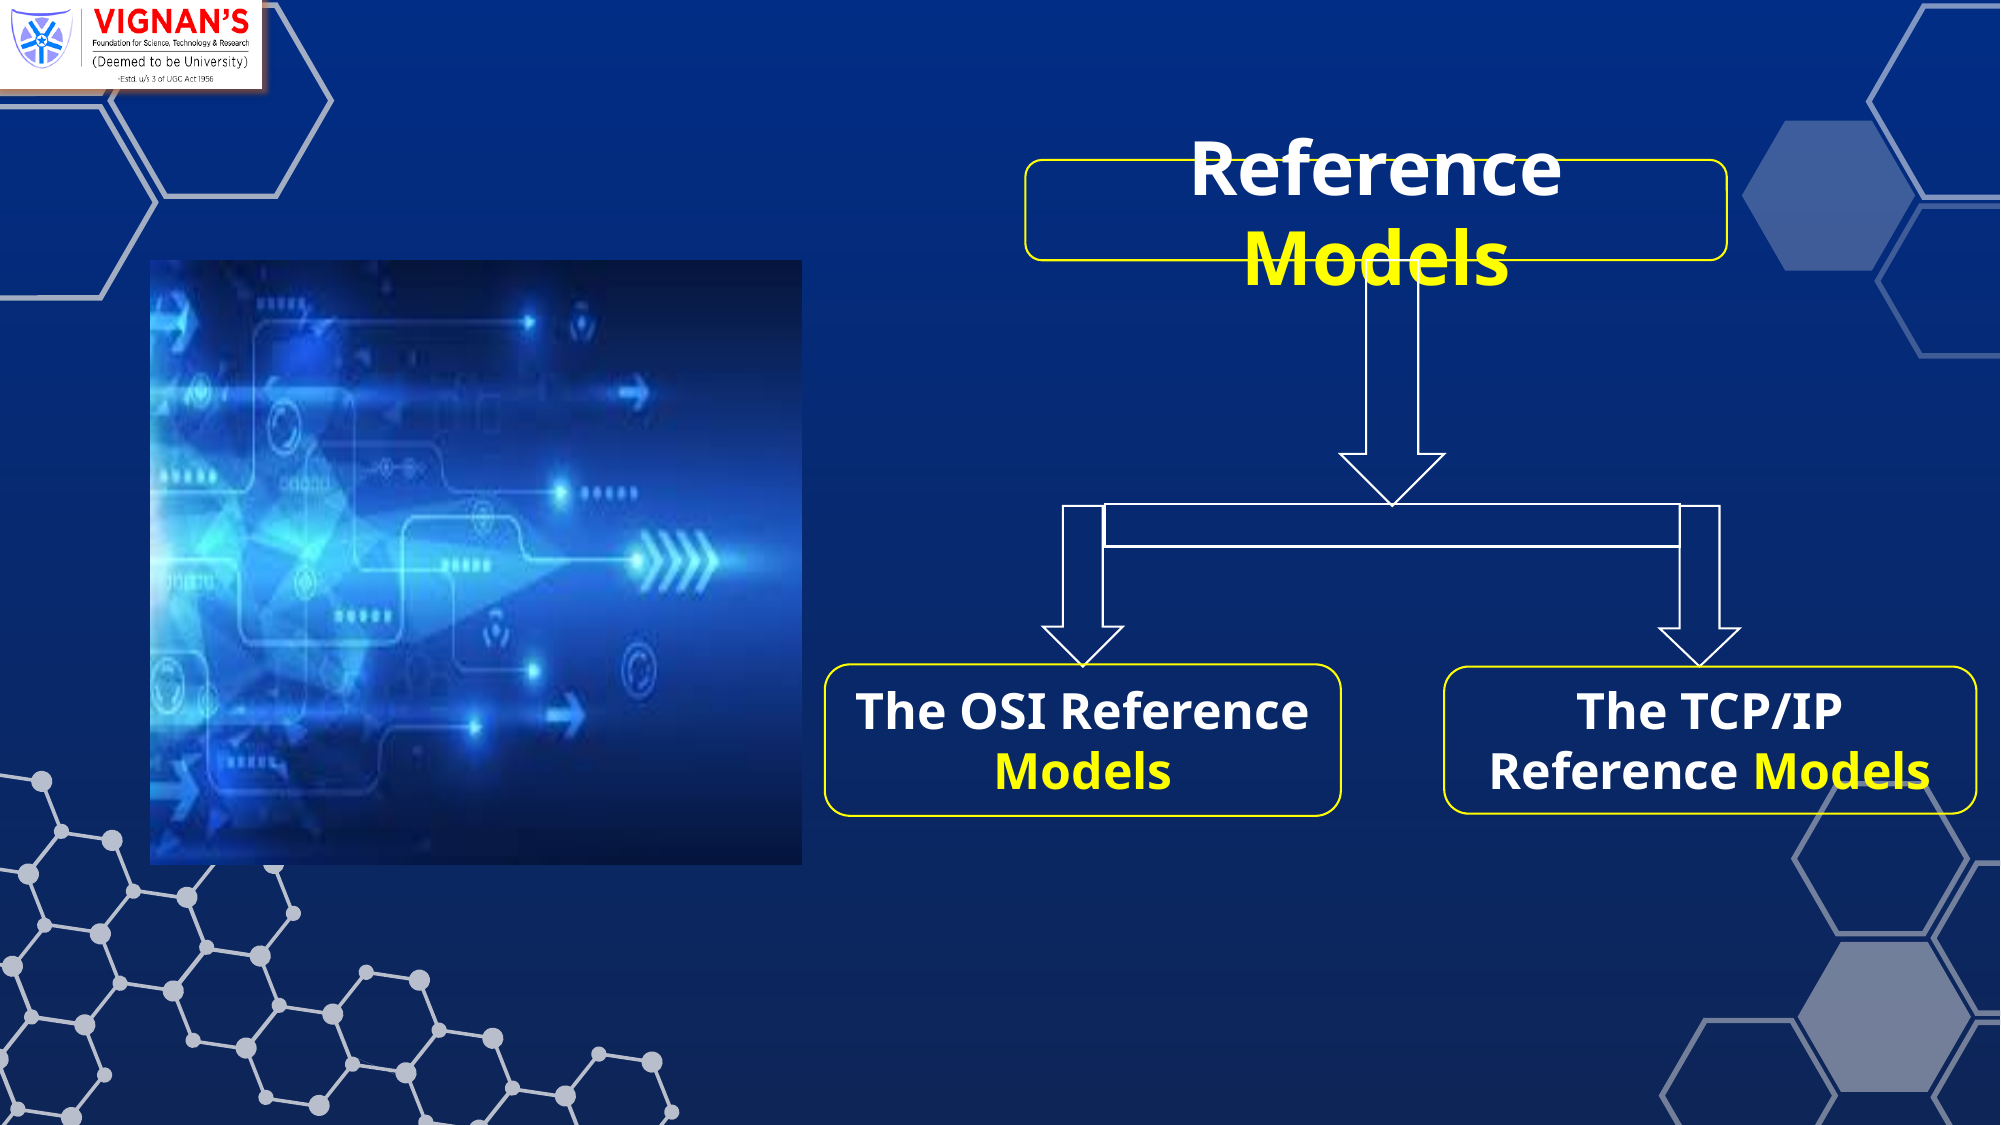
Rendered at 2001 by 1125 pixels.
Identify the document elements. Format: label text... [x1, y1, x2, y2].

picture [150, 260, 802, 865]
text_box Reference Models [1024, 158, 1728, 262]
picture [0, 0, 262, 89]
text_box [1337, 259, 1447, 503]
text_box [1657, 504, 1743, 665]
text_box The TCP/IP Reference Models [1443, 665, 1978, 815]
text_box [1104, 503, 1681, 548]
text_box [1040, 504, 1126, 663]
text_box The OSI Reference Models [823, 663, 1342, 817]
